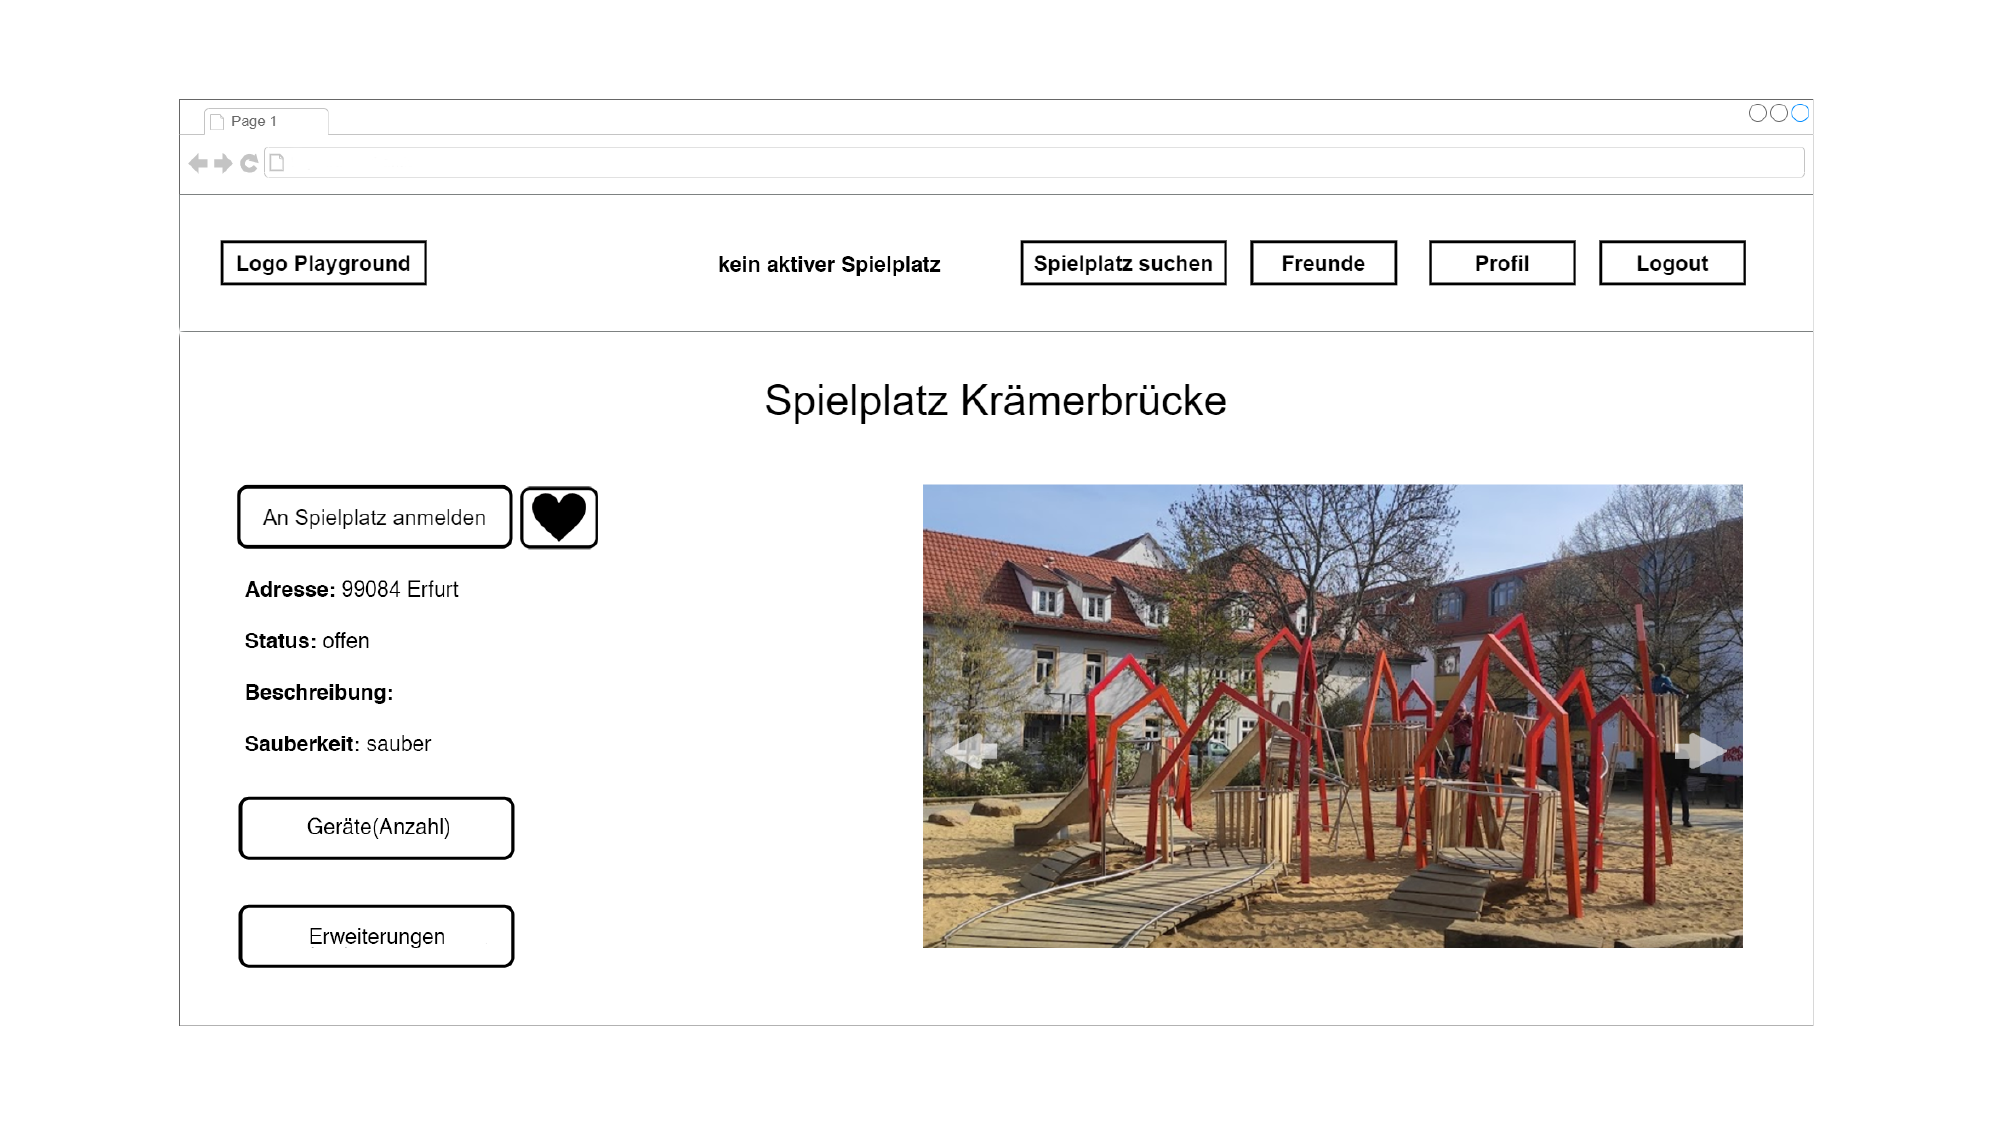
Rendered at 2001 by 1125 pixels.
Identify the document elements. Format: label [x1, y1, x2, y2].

list [0, 99, 1815, 1026]
